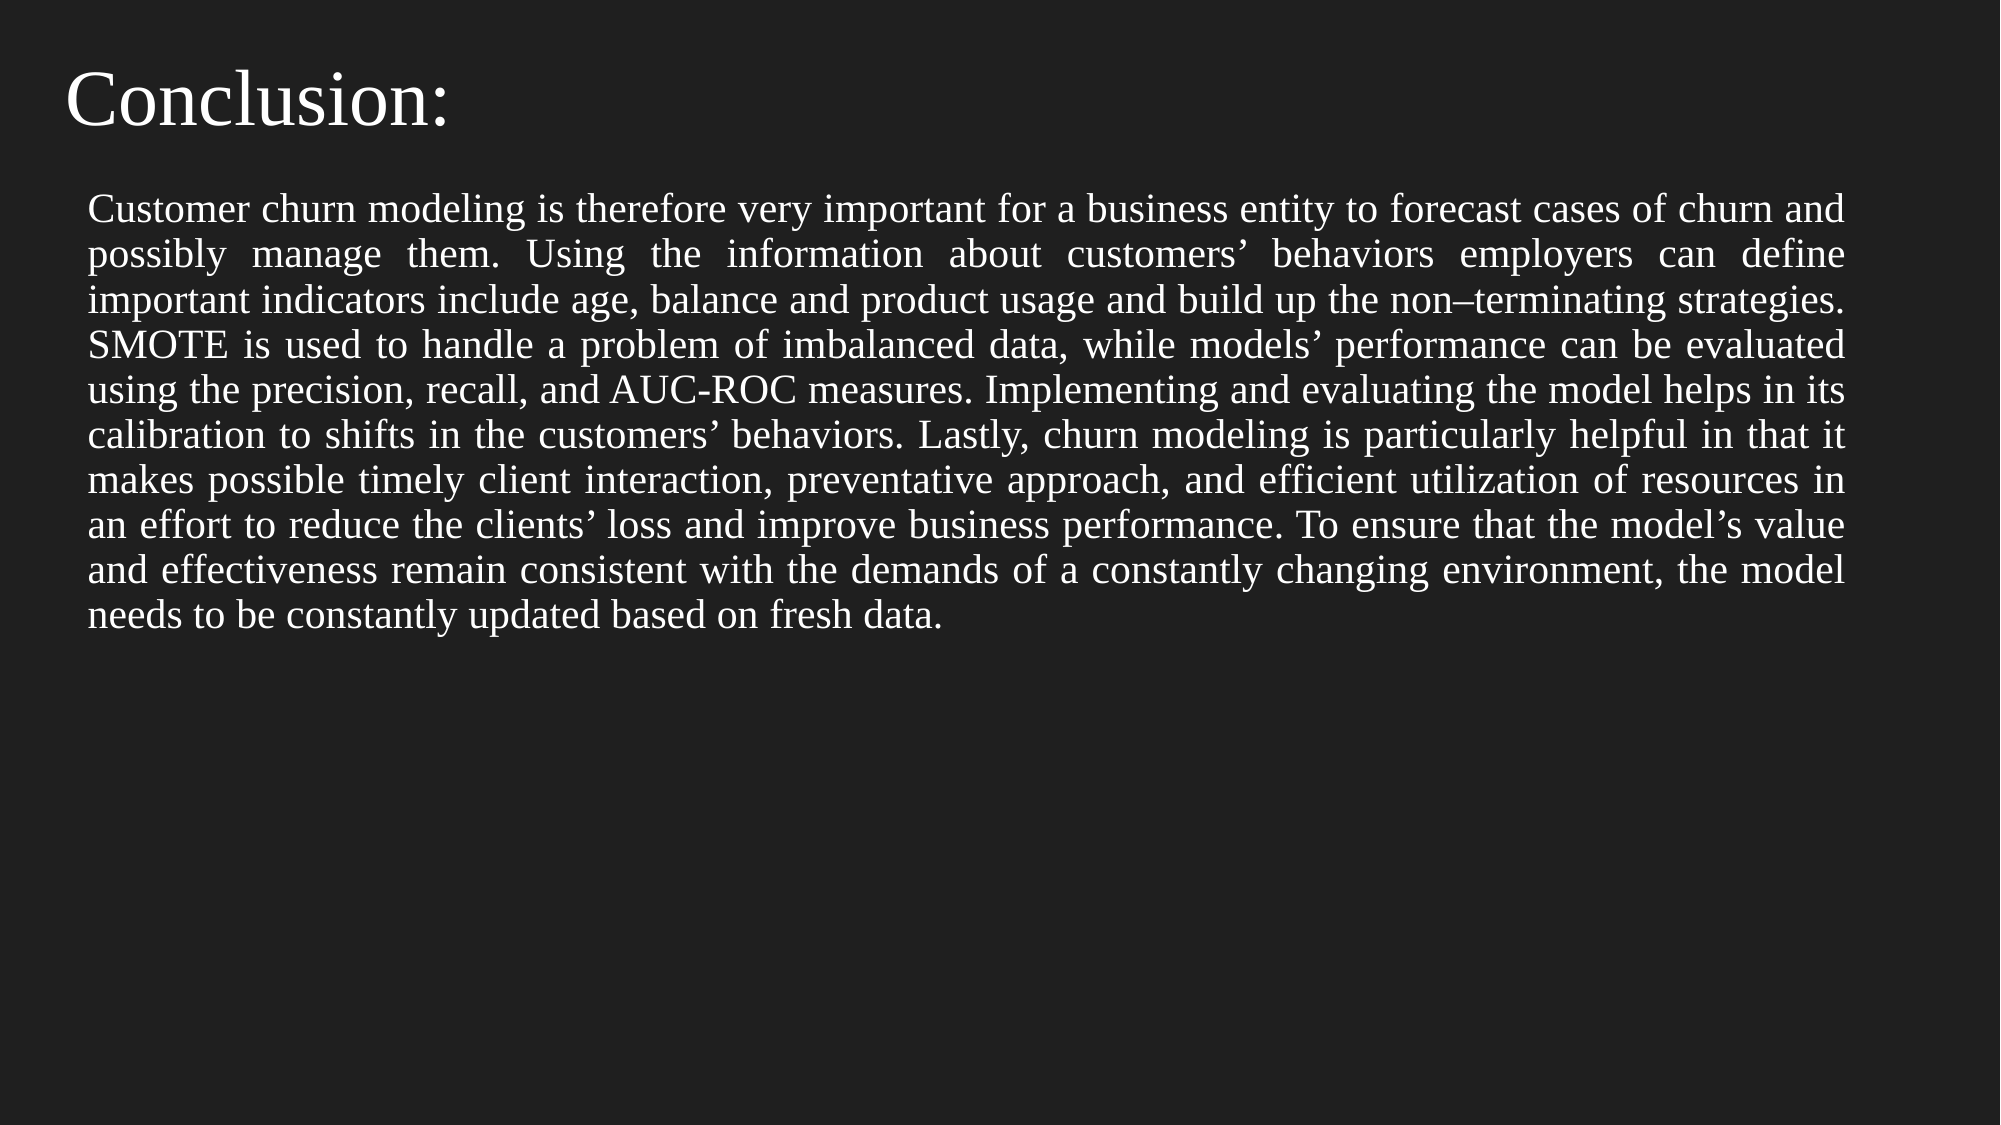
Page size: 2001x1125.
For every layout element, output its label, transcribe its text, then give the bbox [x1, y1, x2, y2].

title Conclusion: [50, 48, 1776, 150]
list Customer churn modeling is therefore very important for a business entity to forecast cases of churn and possibly manage them. Using the information about customers’ behaviors employers can define important indicators include age, balance and product usage and build up the non–terminating strategies. SMOTE is used to handle a problem of imbalanced data, while models’ performance can be evaluated using the precision, recall, and AUC-ROC measures. Implementing and evaluating the model helps in its calibration to shifts in the customers’ behaviors. Lastly, churn modeling is particularly helpful in that it makes possible timely client interaction, preventative approach, and efficient utilization of resources in an effort to reduce the clients’ loss and improve business performance. To ensure that the model’s value and effectiveness remain consistent with the demands of a constantly changing environment, the model needs to be constantly updated based on fresh data. [72, 179, 1863, 1014]
